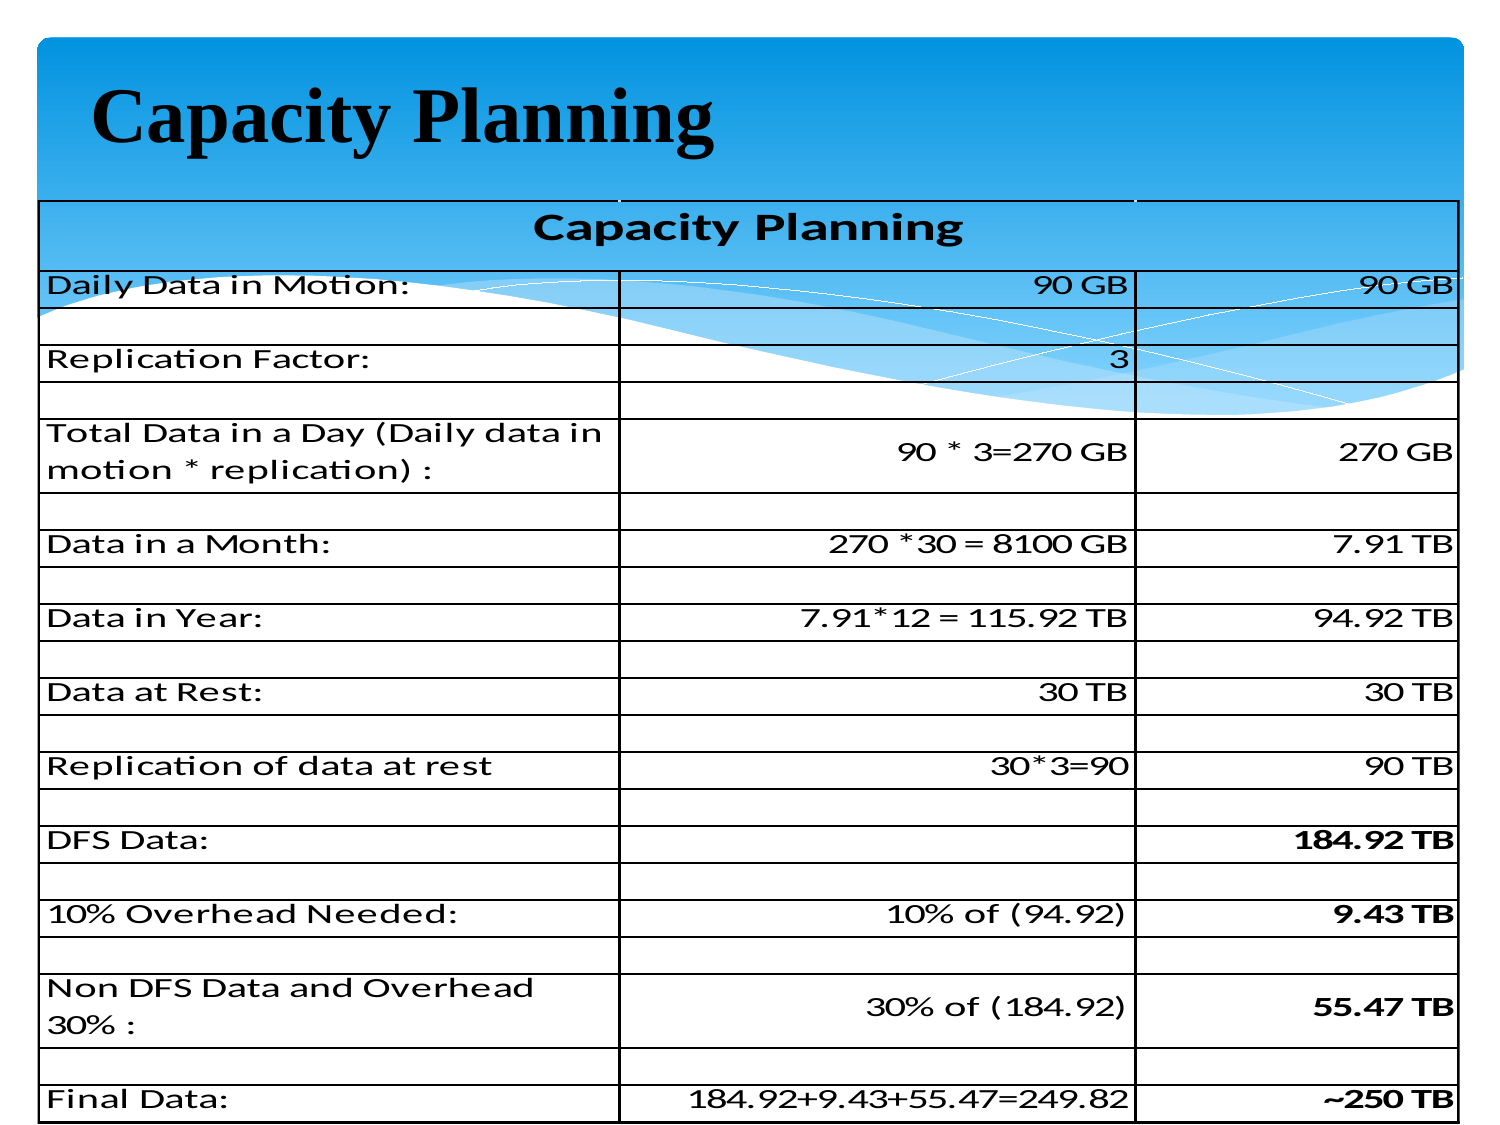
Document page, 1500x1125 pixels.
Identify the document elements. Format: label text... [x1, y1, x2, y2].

title Capacity Planning [75, 55, 1425, 197]
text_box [37, 199, 1463, 1125]
